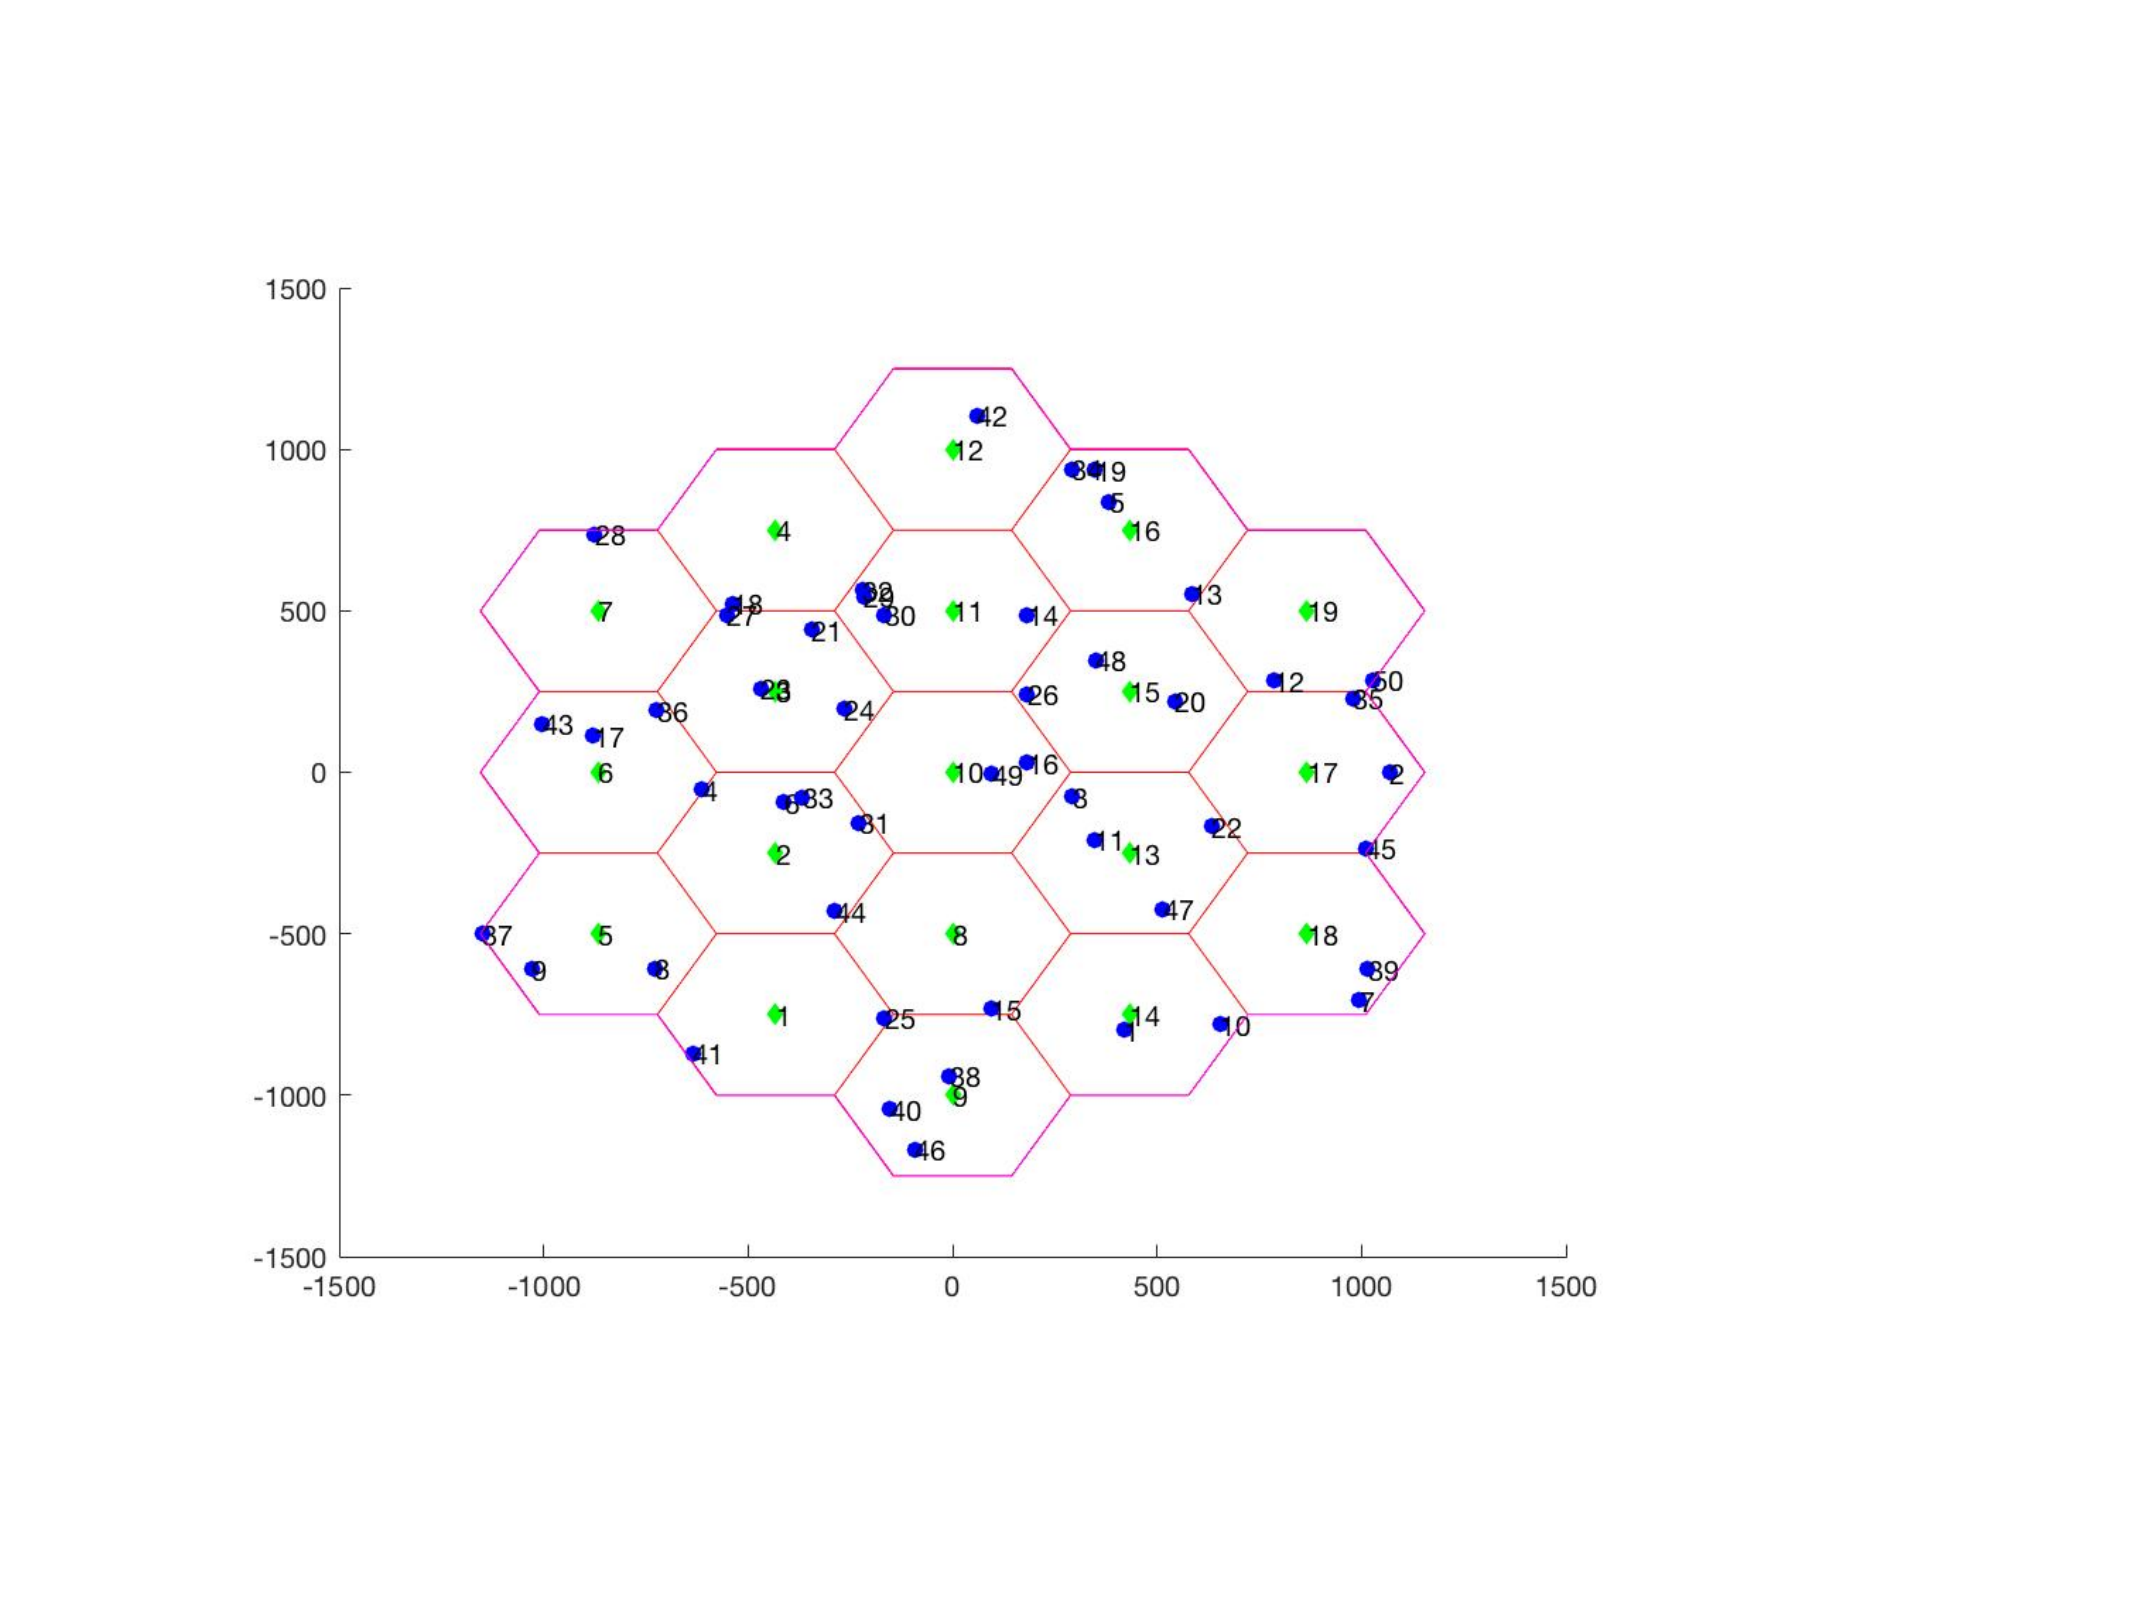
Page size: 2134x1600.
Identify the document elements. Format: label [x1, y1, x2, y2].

picture [132, 199, 1716, 1388]
